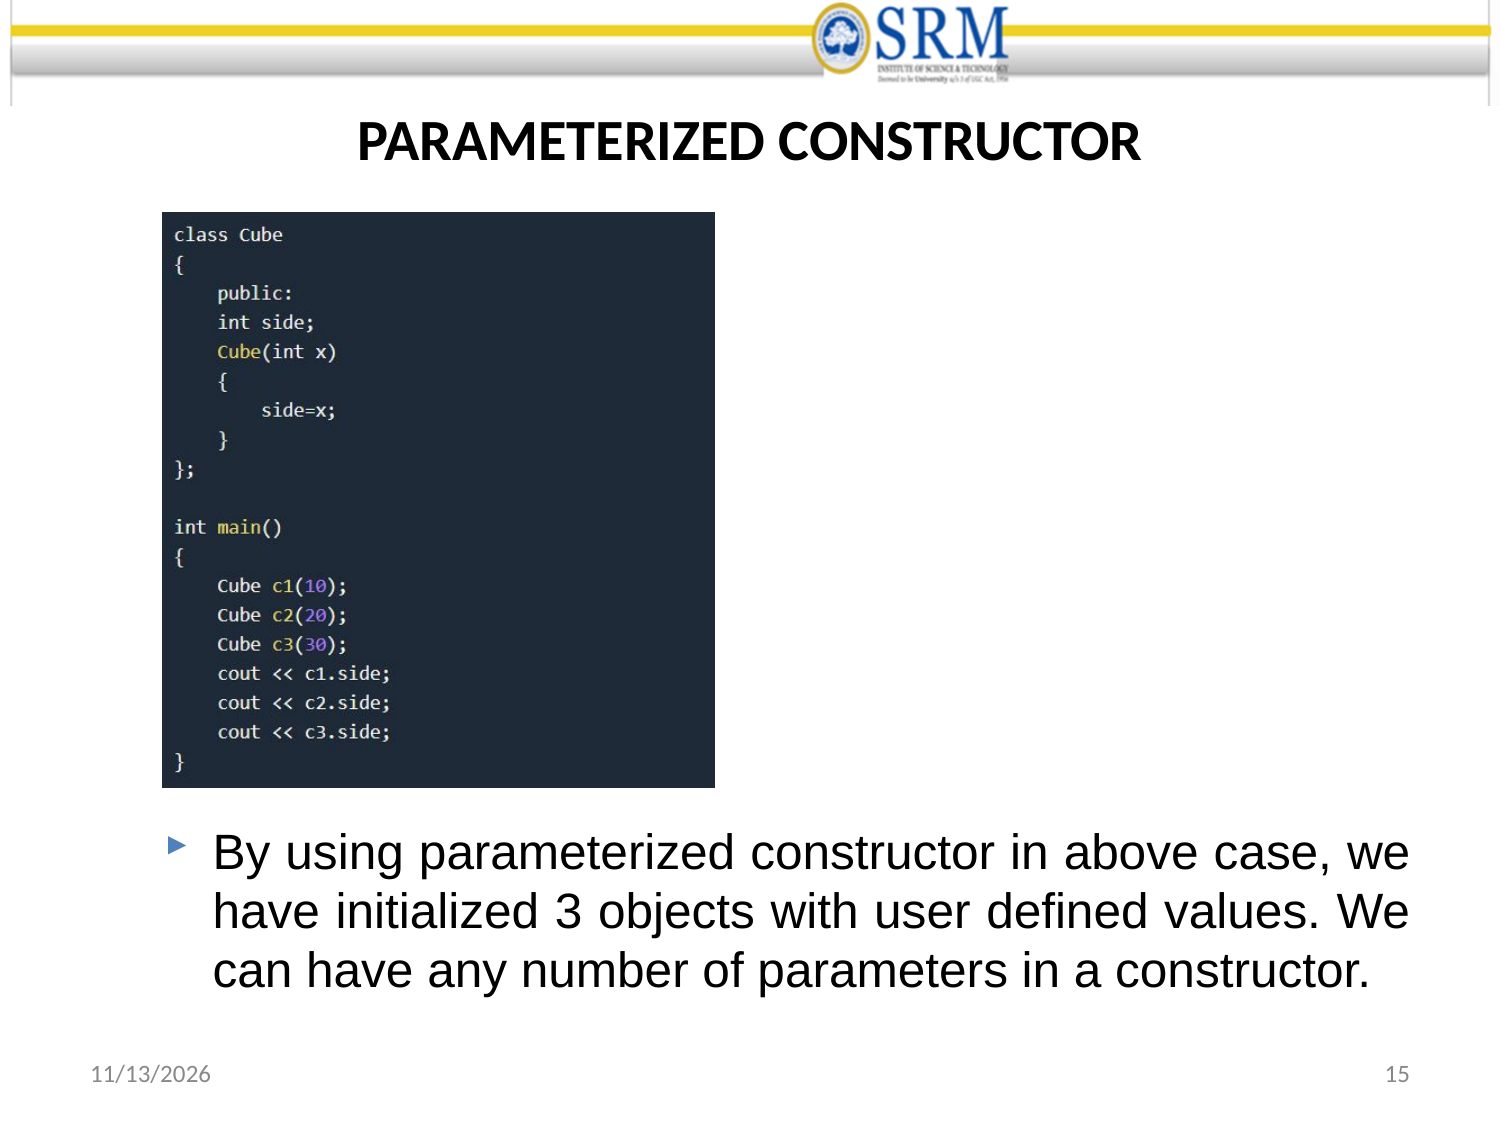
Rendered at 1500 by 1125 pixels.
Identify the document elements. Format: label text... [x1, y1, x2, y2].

picture [9, 0, 1500, 107]
slide_number 15 [1074, 1042, 1425, 1103]
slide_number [75, 1042, 425, 1103]
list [162, 212, 716, 788]
text_box By using parameterized constructor in above case, we have initialized 3 objects with user defined values. We can have any number of parameters in a constructor. [149, 812, 1425, 1025]
title PARAMETERIZED CONSTRUCTOR [75, 115, 1425, 200]
